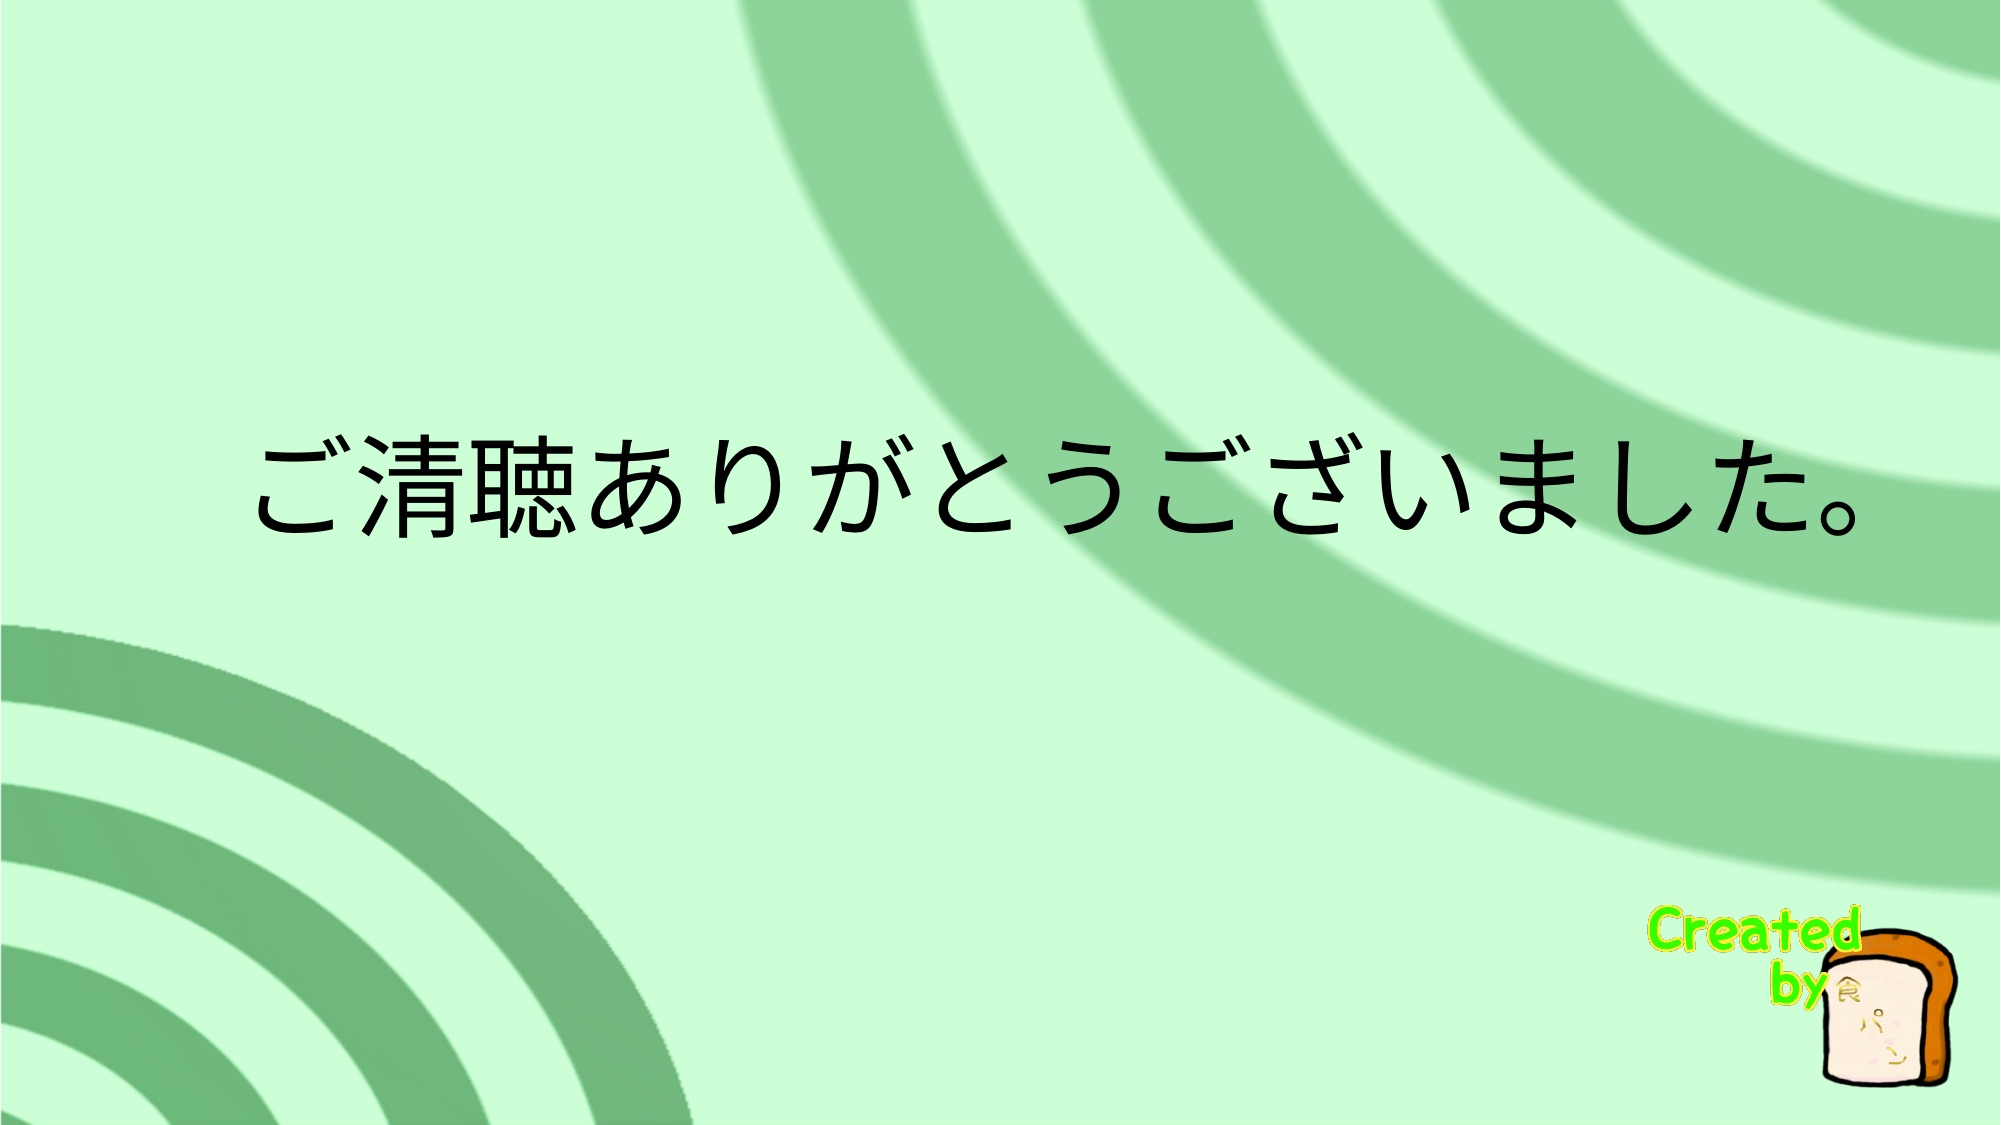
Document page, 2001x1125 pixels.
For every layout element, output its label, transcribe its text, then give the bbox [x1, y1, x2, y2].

picture [3, 0, 1998, 1125]
text_box ご清聴ありがとうございました。 [227, 409, 436, 560]
text_box ご清聴ありがとうございました。 [1564, 409, 1856, 560]
